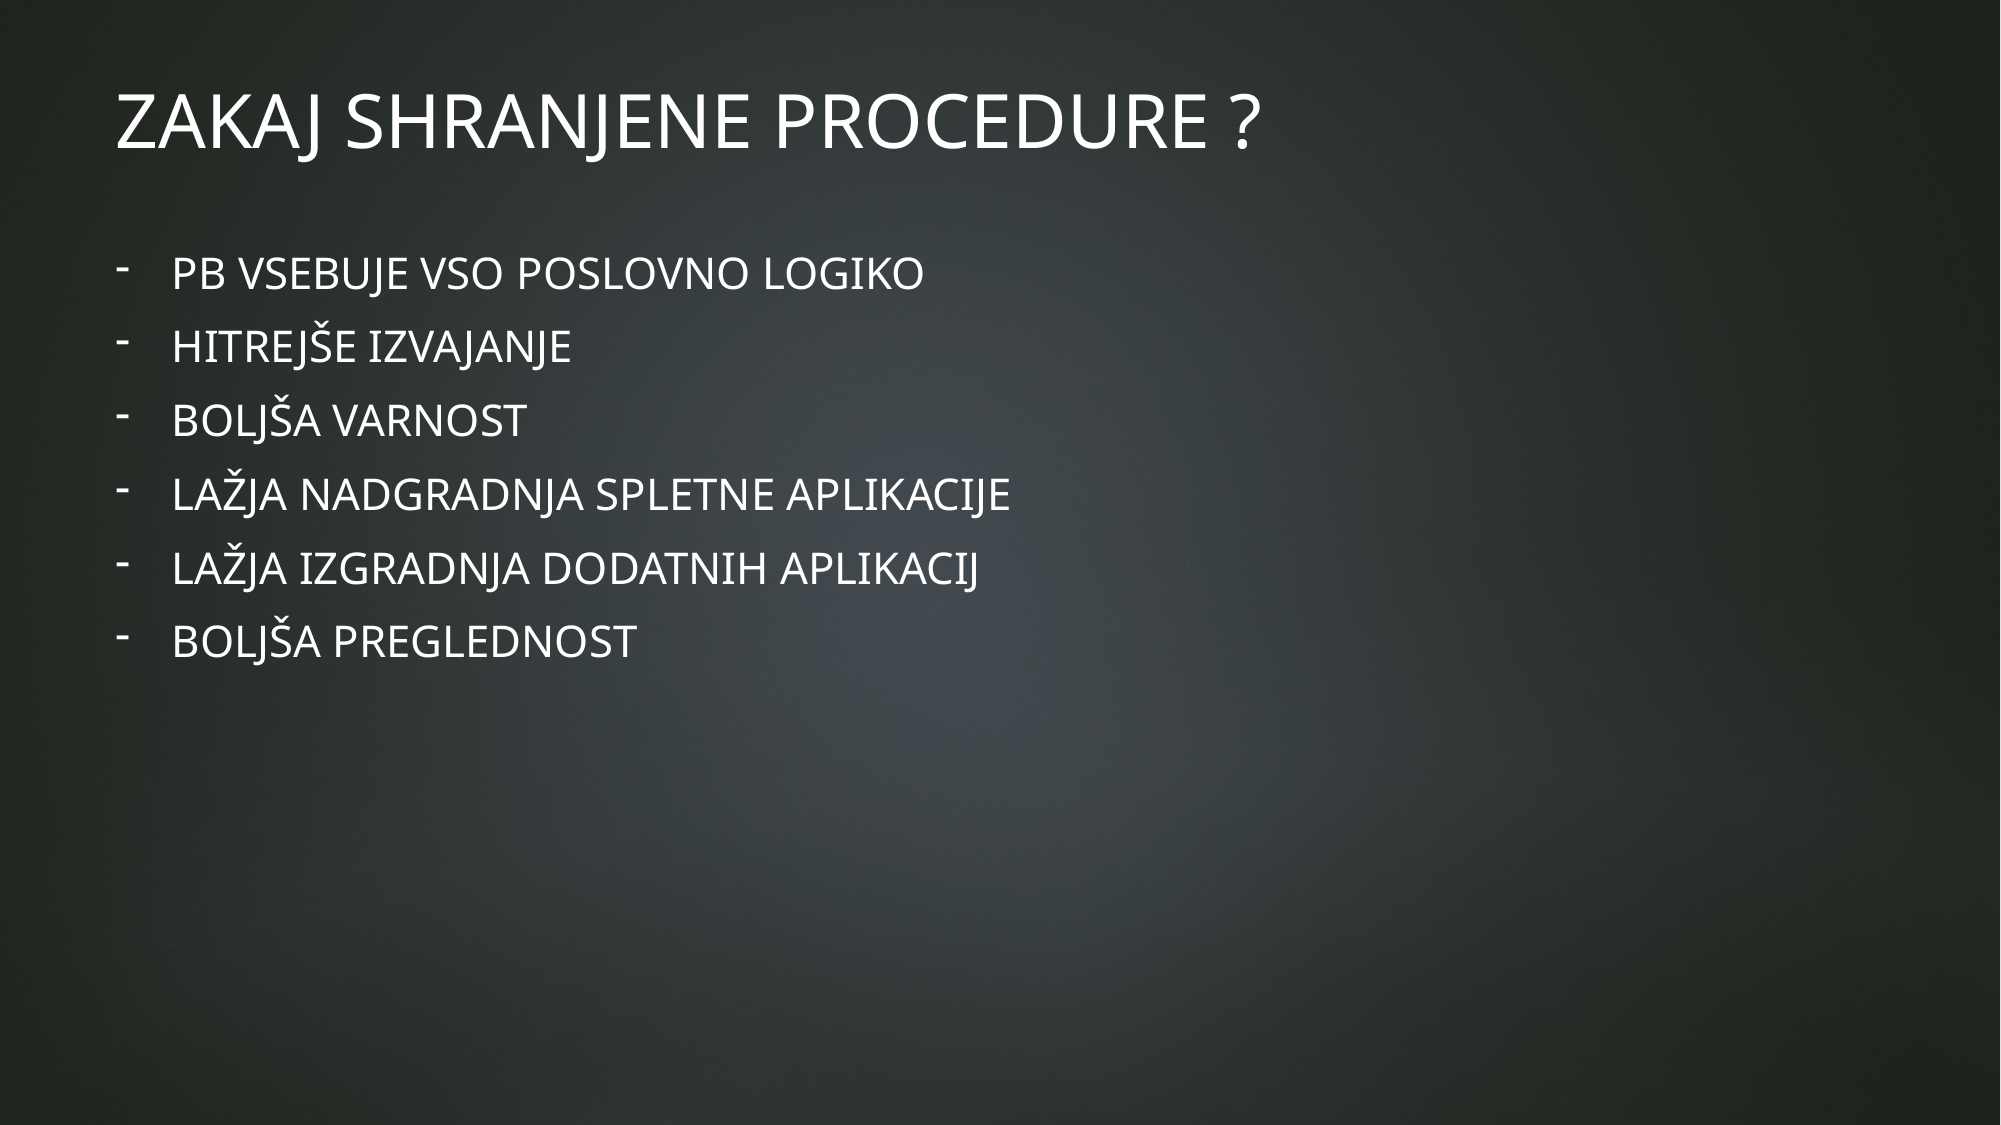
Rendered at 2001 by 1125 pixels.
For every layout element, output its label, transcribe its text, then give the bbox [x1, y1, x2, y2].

title Zakaj shranjene procedure ? [100, 35, 1330, 171]
subtitle PB vsebuje vso poslovno logiko Hitrejše izvajanje Boljša varnost Lažja nadgradnja spletne aplikacije Lažja izgradnja dodatnih aplikacij Boljša preglednost [100, 237, 1829, 847]
